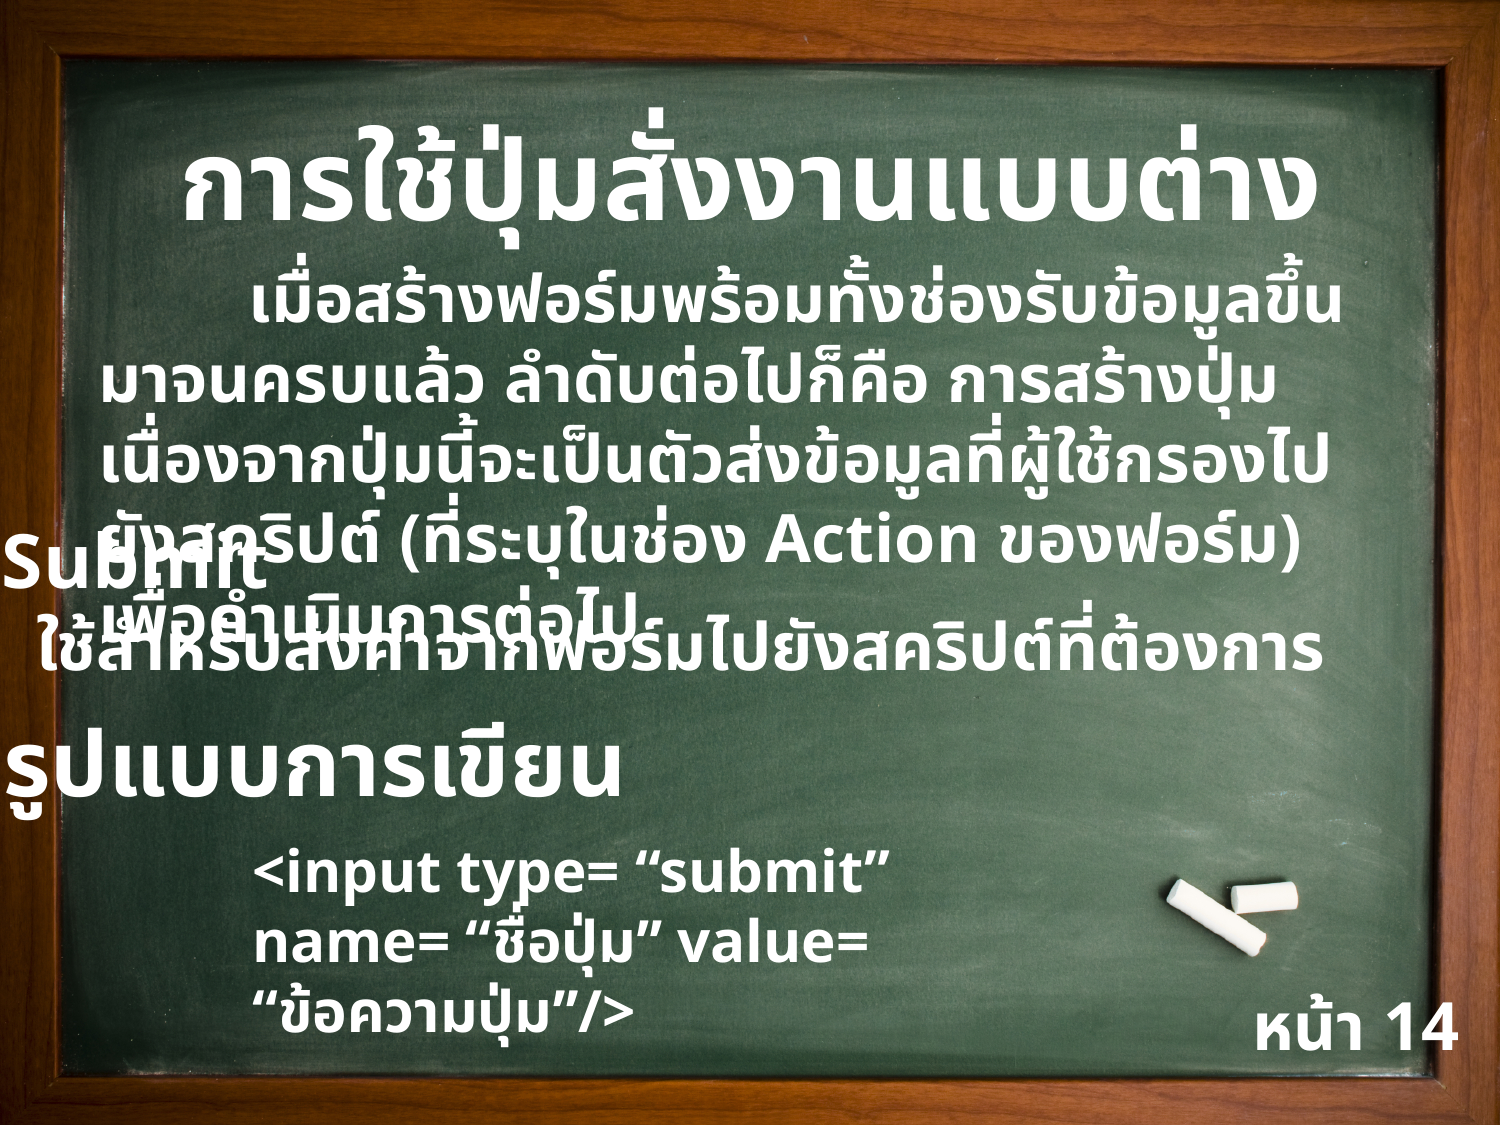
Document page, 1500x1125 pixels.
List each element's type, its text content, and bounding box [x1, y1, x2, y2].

text_box การใช้ปุ่มสั่งงานแบบต่าง [56, 100, 1446, 251]
text_box ปุ่ม Submit ใช้สำหรับส่งค่าจากฟอร์มไปยังสคริปต์ที่ต้องการ [0, 506, 1341, 691]
picture [0, 0, 1500, 1125]
text_box <input type= “submit” name= “ชื่อปุ่ม” value= “ข้อความปุ่ม”/> [237, 827, 1104, 1052]
text_box หน้า 14 [1237, 976, 1475, 1071]
text_box เมื่อสร้างฟอร์มพร้อมทั้งช่องรับข้อมูลขึ้นมาจนครบแล้ว ลำดับต่อไปก็คือ การสร้างปุ่ม เนื่องจากปุ่มนี้จะเป็นตัวส่งข้อมูลที่ผู้ใช้กรองไปยังสคริปต์ (ที่ระบุในช่อง Action ของฟอร์ม) เพื่อดำเนินการต่อไป [83, 248, 1402, 664]
text_box รูปแบบการเขียน [0, 696, 642, 822]
